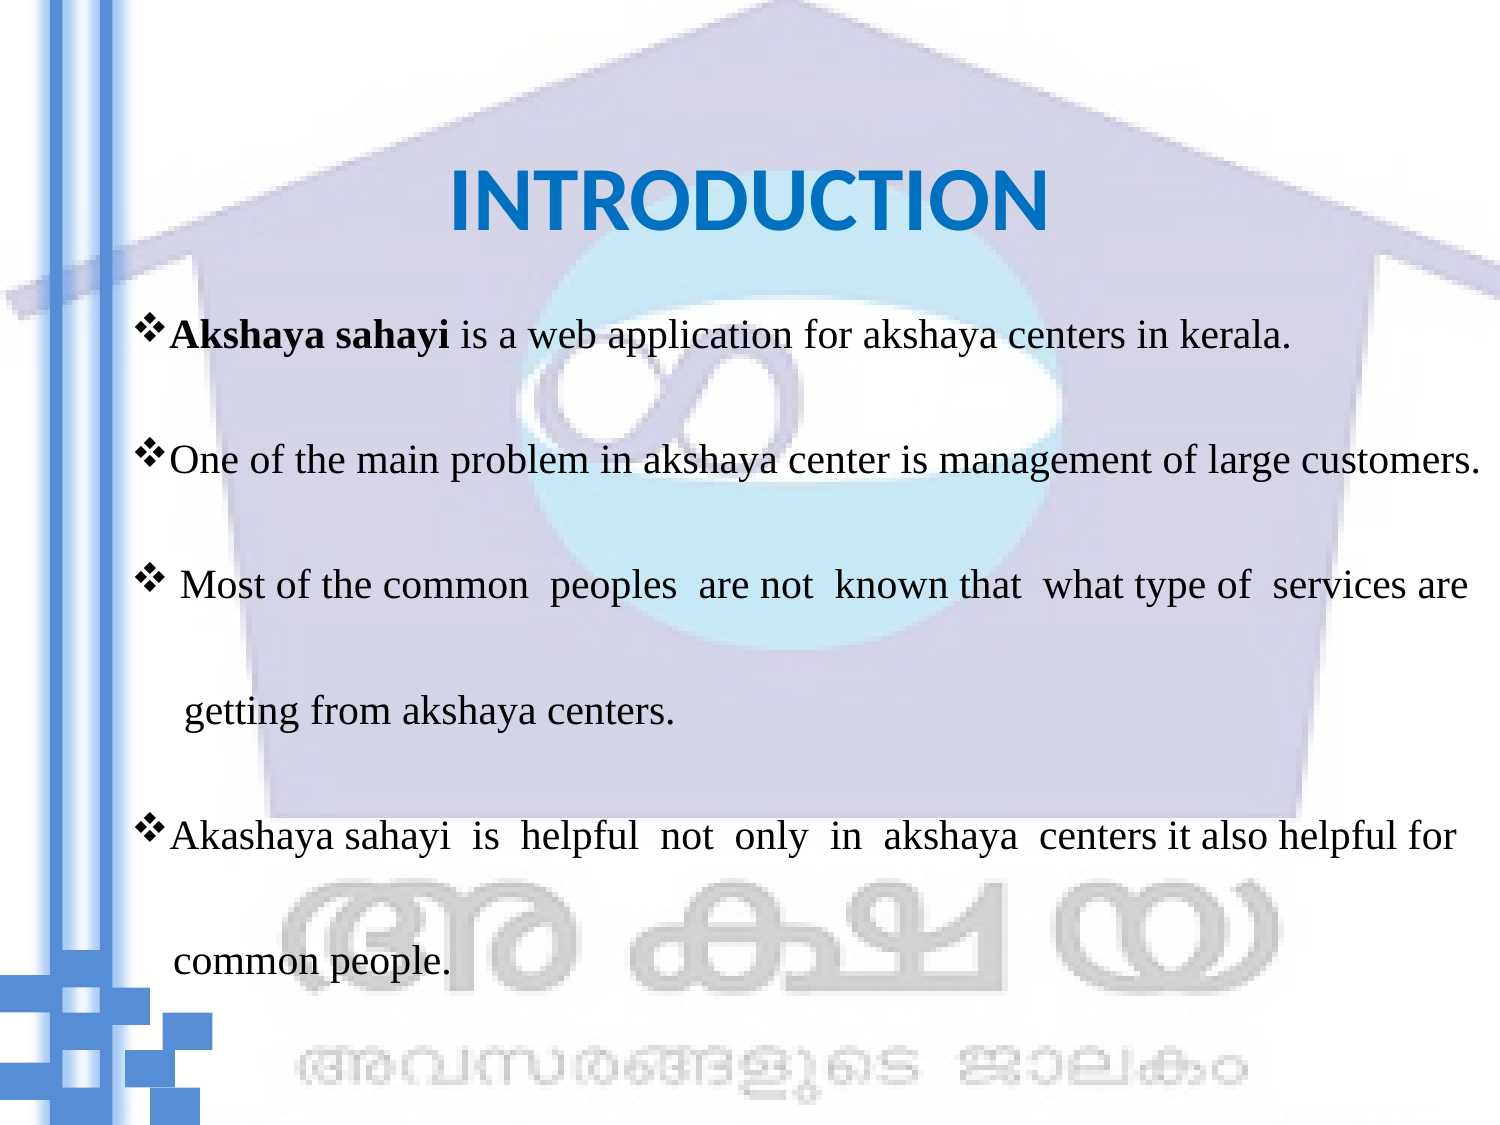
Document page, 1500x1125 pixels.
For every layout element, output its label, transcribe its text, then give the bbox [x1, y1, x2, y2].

text_box Akshaya sahayi is a web application for akshaya centers in kerala. One of the main problem in akshaya center is management of large customers. Most of the common peoples are not known that what type of services are getting from akshaya centers. Akashaya sahayi is helpful not only in akshaya centers it also helpful for common people. [116, 224, 1498, 1125]
title INTRODUCTION [75, 99, 1425, 288]
